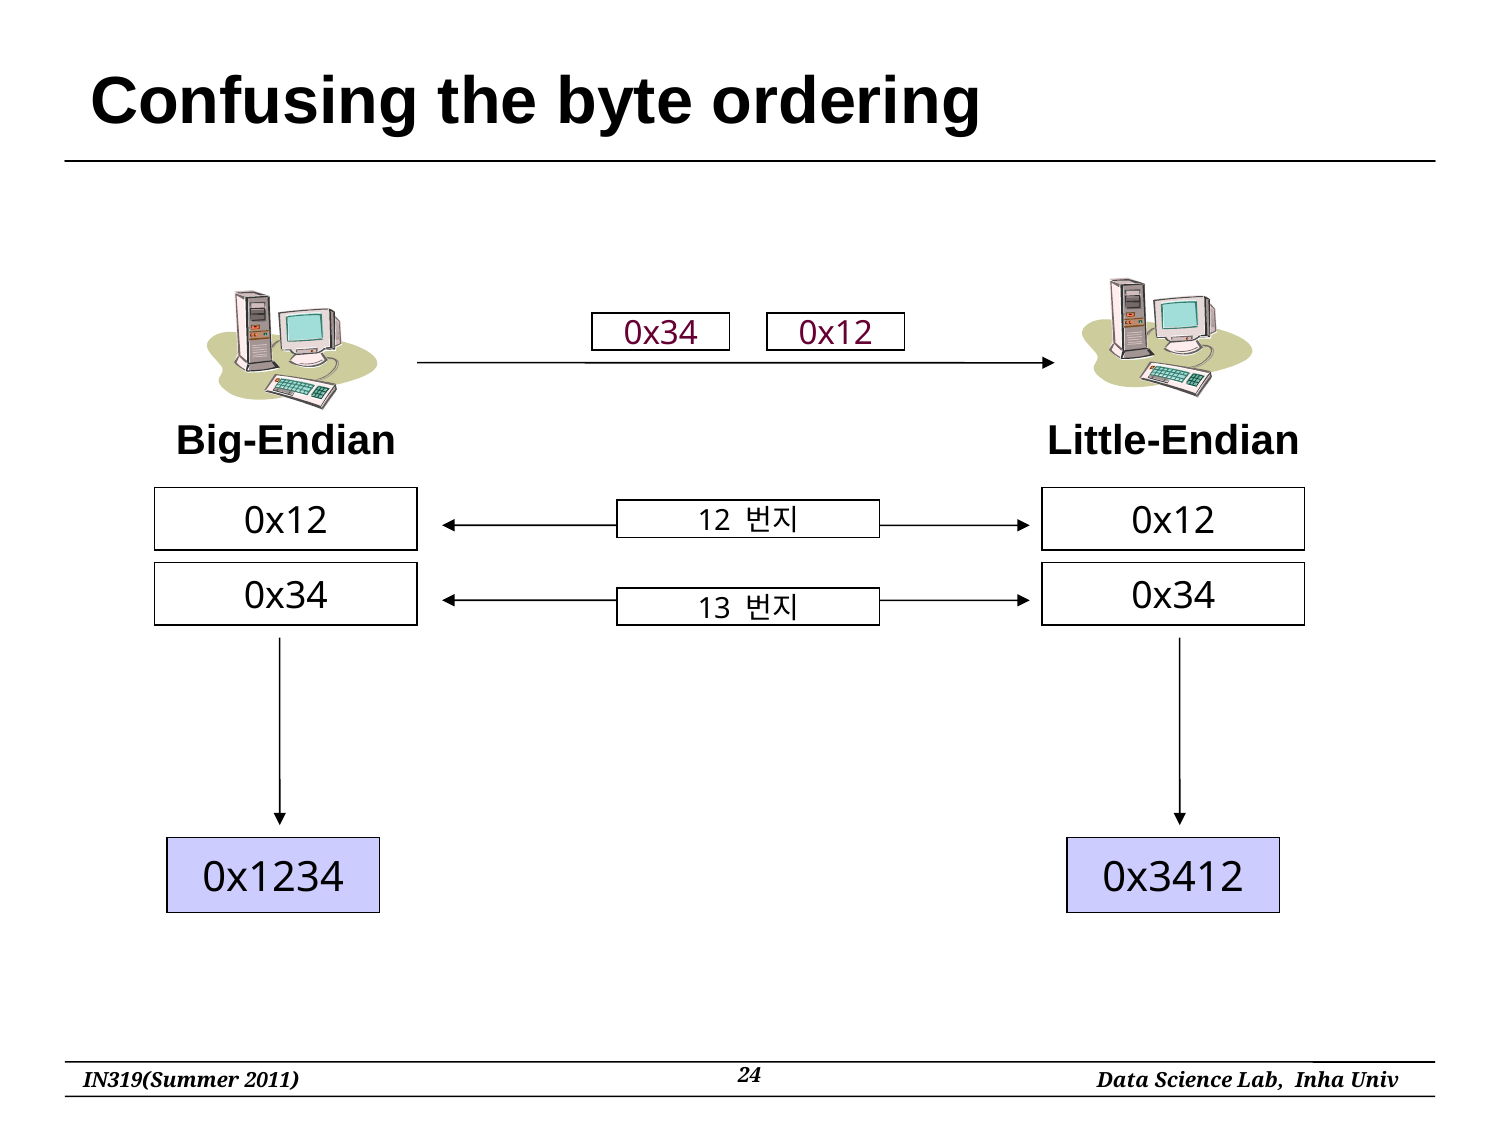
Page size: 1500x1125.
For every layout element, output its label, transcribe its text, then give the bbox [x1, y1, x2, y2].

text_box [1173, 637, 1186, 826]
text_box 0x3412 [1067, 837, 1280, 913]
text_box 12 번지 [617, 500, 880, 538]
text_box 0x12 [1042, 487, 1305, 551]
text_box [273, 637, 286, 826]
slide_number 24 [574, 1054, 925, 1102]
text_box 0x12 [767, 312, 905, 351]
picture [1079, 274, 1255, 401]
text_box 0x1234 [167, 837, 380, 913]
text_box 0x34 [154, 562, 418, 626]
text_box 13 번지 [617, 587, 880, 626]
text_box 0x34 [1042, 562, 1305, 626]
text_box 0x12 [154, 487, 418, 551]
text_box [442, 594, 617, 607]
picture [204, 287, 380, 414]
text_box 0x34 [592, 312, 730, 351]
text_box [880, 594, 1030, 607]
text_box Little-Endian [1029, 412, 1318, 463]
text_box [442, 519, 617, 532]
title Confusing the byte ordering [74, 44, 1426, 150]
text_box [880, 519, 1030, 532]
text_box Big-Endian [142, 412, 430, 463]
text_box [417, 356, 1055, 369]
